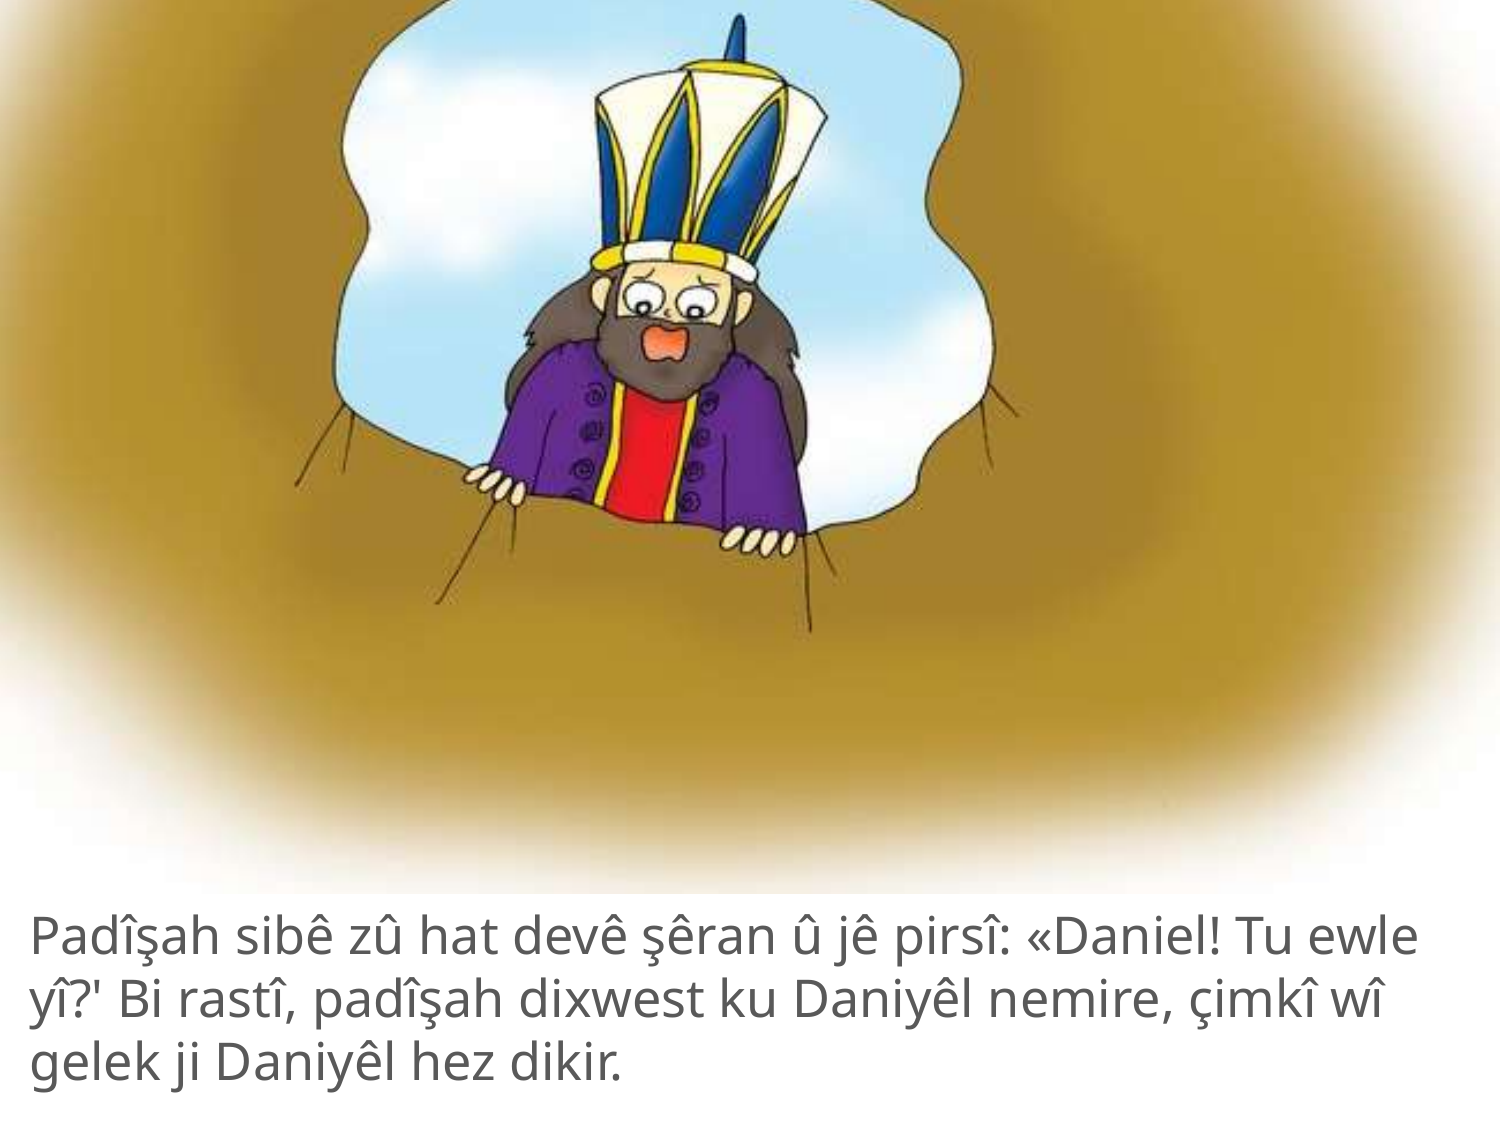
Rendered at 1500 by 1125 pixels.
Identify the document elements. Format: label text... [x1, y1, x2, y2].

text_box Padîşah sibê zû hat devê şêran û jê pirsî: «Daniel! Tu ewle yî?' Bi rastî, padîşah dixwest ku Daniyêl nemire, çimkî wî gelek ji Daniyêl hez dikir. [14, 900, 1500, 1098]
picture [0, 0, 1500, 894]
